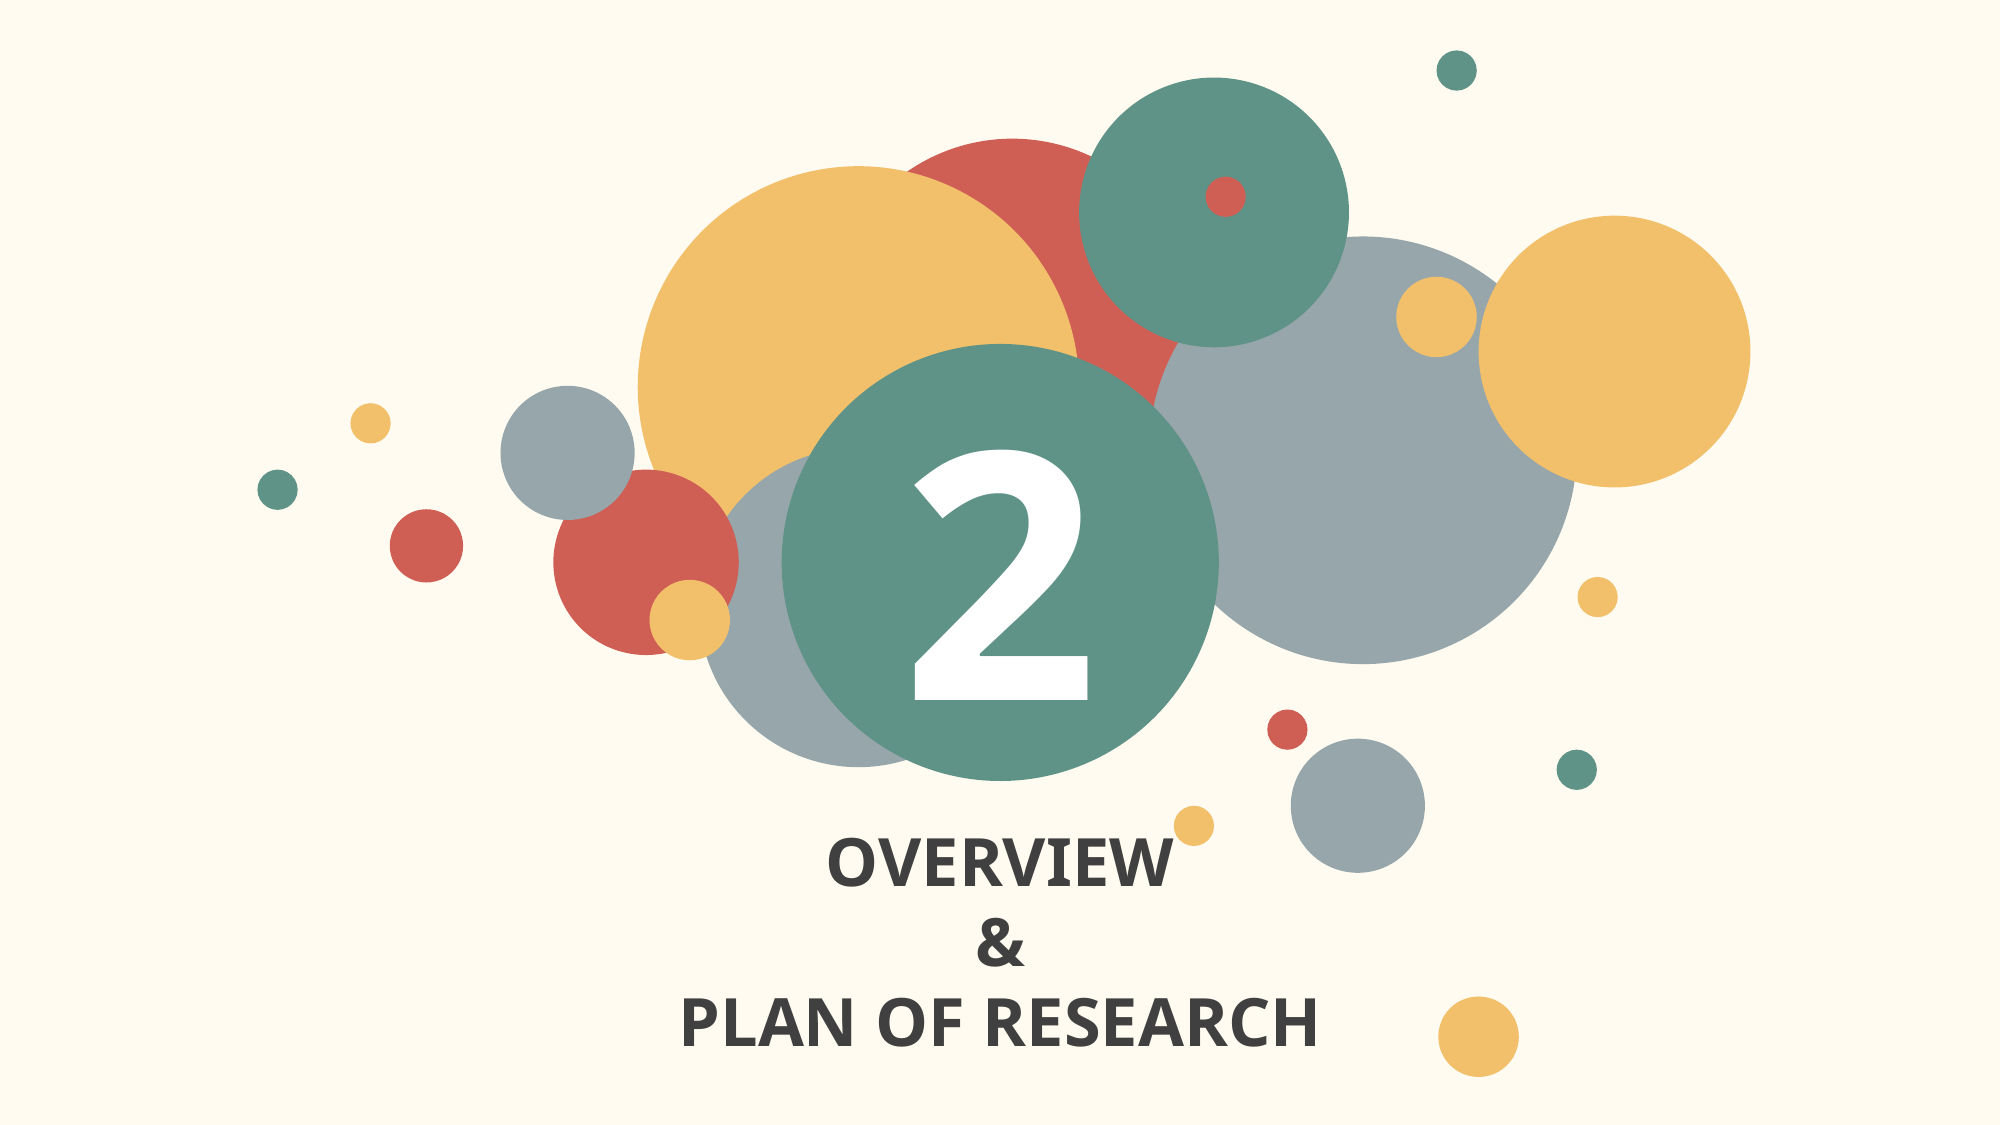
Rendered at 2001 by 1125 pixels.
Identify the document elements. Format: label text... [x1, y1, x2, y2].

text_box [1555, 748, 1598, 791]
text_box [1078, 76, 1351, 349]
text_box [1477, 214, 1752, 489]
text_box [552, 468, 740, 657]
text_box [1266, 708, 1309, 751]
text_box [499, 384, 636, 522]
text_box [1204, 175, 1247, 218]
text_box [706, 454, 906, 769]
text_box 2 [780, 342, 1220, 783]
text_box [349, 402, 392, 445]
text_box [256, 468, 299, 511]
text_box [1289, 737, 1426, 812]
text_box [1451, 995, 1520, 1079]
text_box OVERVIEW & PLAN OF RESEARCH [548, 812, 1453, 1068]
text_box [1178, 804, 1210, 812]
text_box [907, 137, 1176, 403]
text_box [648, 578, 732, 662]
text_box [1435, 49, 1478, 92]
text_box [388, 508, 465, 584]
text_box [1395, 275, 1478, 359]
text_box [1576, 575, 1619, 619]
text_box [636, 165, 1079, 513]
text_box [1153, 235, 1576, 666]
